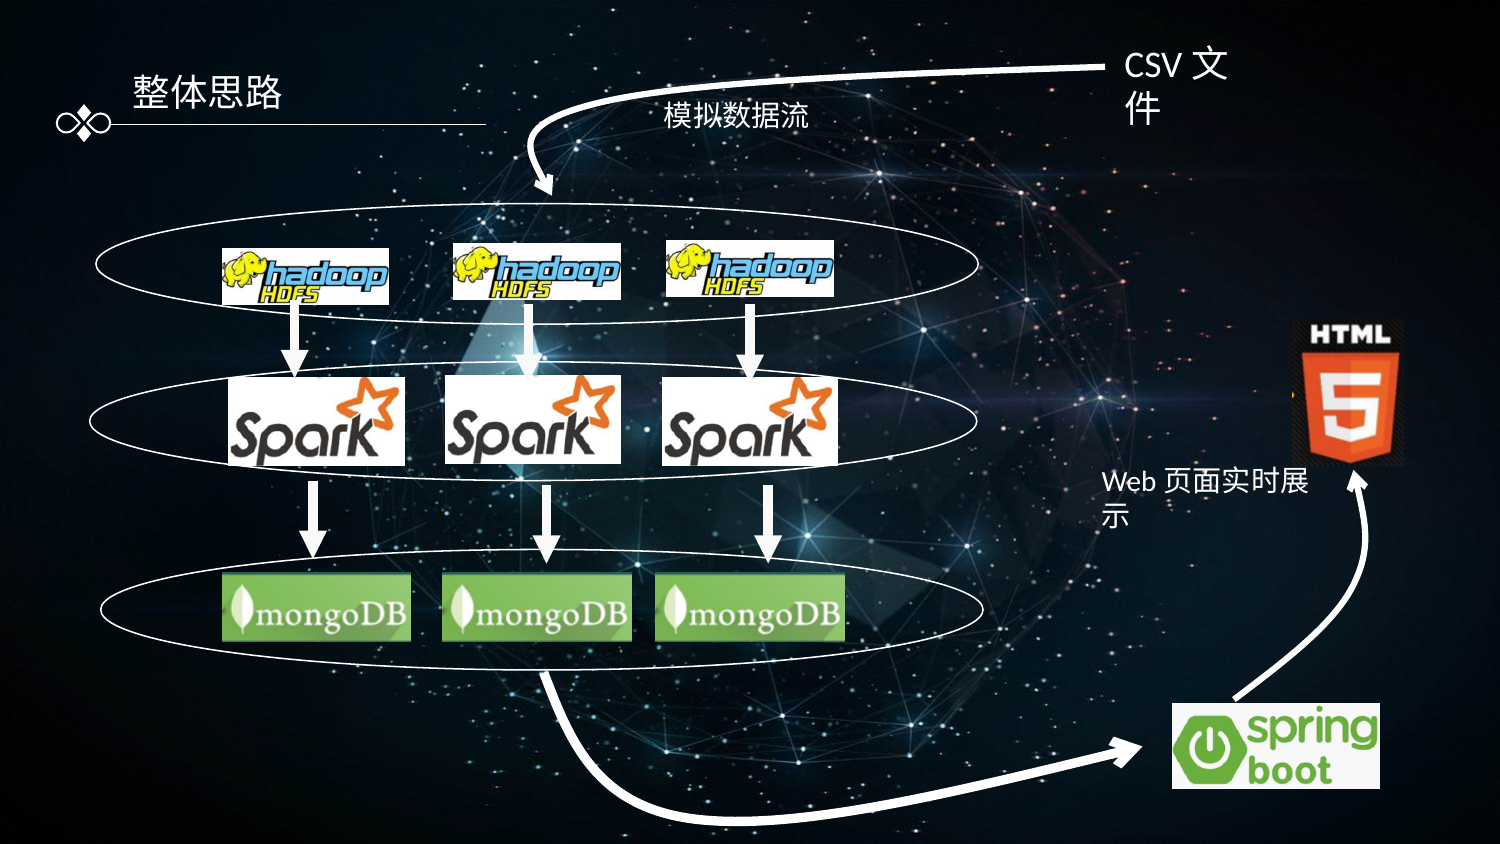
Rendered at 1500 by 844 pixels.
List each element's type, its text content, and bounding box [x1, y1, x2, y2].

text_box [531, 93, 791, 196]
text_box [755, 369, 822, 376]
text_box Web页面实时展示 [1086, 455, 1352, 540]
text_box 整体思路 [121, 63, 499, 120]
text_box CSV文件 [1109, 32, 1277, 138]
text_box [56, 103, 486, 143]
text_box [840, 378, 977, 464]
text_box [1233, 474, 1365, 700]
text_box [95, 203, 979, 325]
text_box [543, 672, 1143, 822]
text_box [89, 378, 226, 464]
text_box [100, 549, 984, 670]
text_box [244, 371, 290, 376]
text_box 模拟数据流 [649, 89, 870, 140]
text_box [683, 66, 1106, 122]
picture [0, 0, 1500, 844]
text_box [300, 361, 745, 481]
